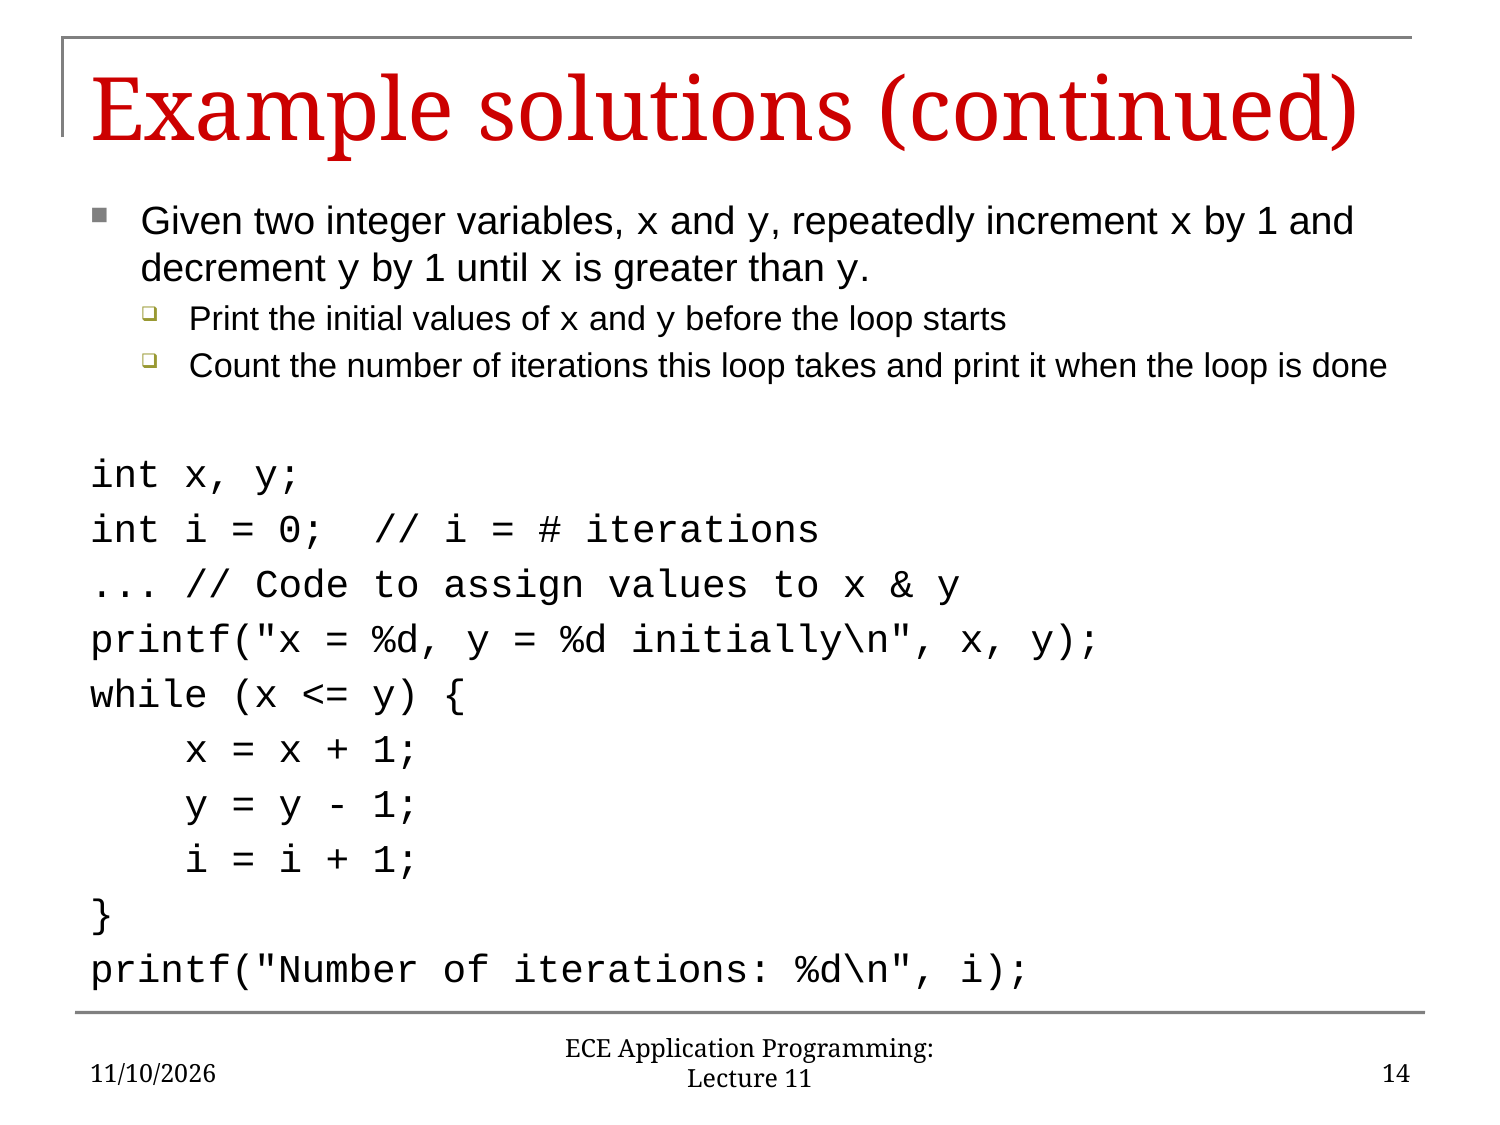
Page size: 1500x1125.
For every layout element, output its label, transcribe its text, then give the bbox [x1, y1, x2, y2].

title Example solutions (continued) [75, 45, 1425, 163]
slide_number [74, 1023, 426, 1100]
footer ECE Application Programming: Lecture 11 [512, 1024, 988, 1101]
slide_number 14 [1074, 1023, 1426, 1100]
list Given two integer variables, x and y, repeatedly increment x by 1 and decrement y by 1 until x is greater than y. Print the initial values of x and y before the loop starts Count the number of iterations this loop takes and print it when the loop is done int x, y; int i = 0; // i = # iterations ... // Code to assign values to x & y printf("x = %d, y = %d initially\n", x, y); while (x <= y) { x = x + 1; y = y - 1; i = i + 1; } printf("Number of iterations: %d\n", i); [75, 187, 1425, 1006]
